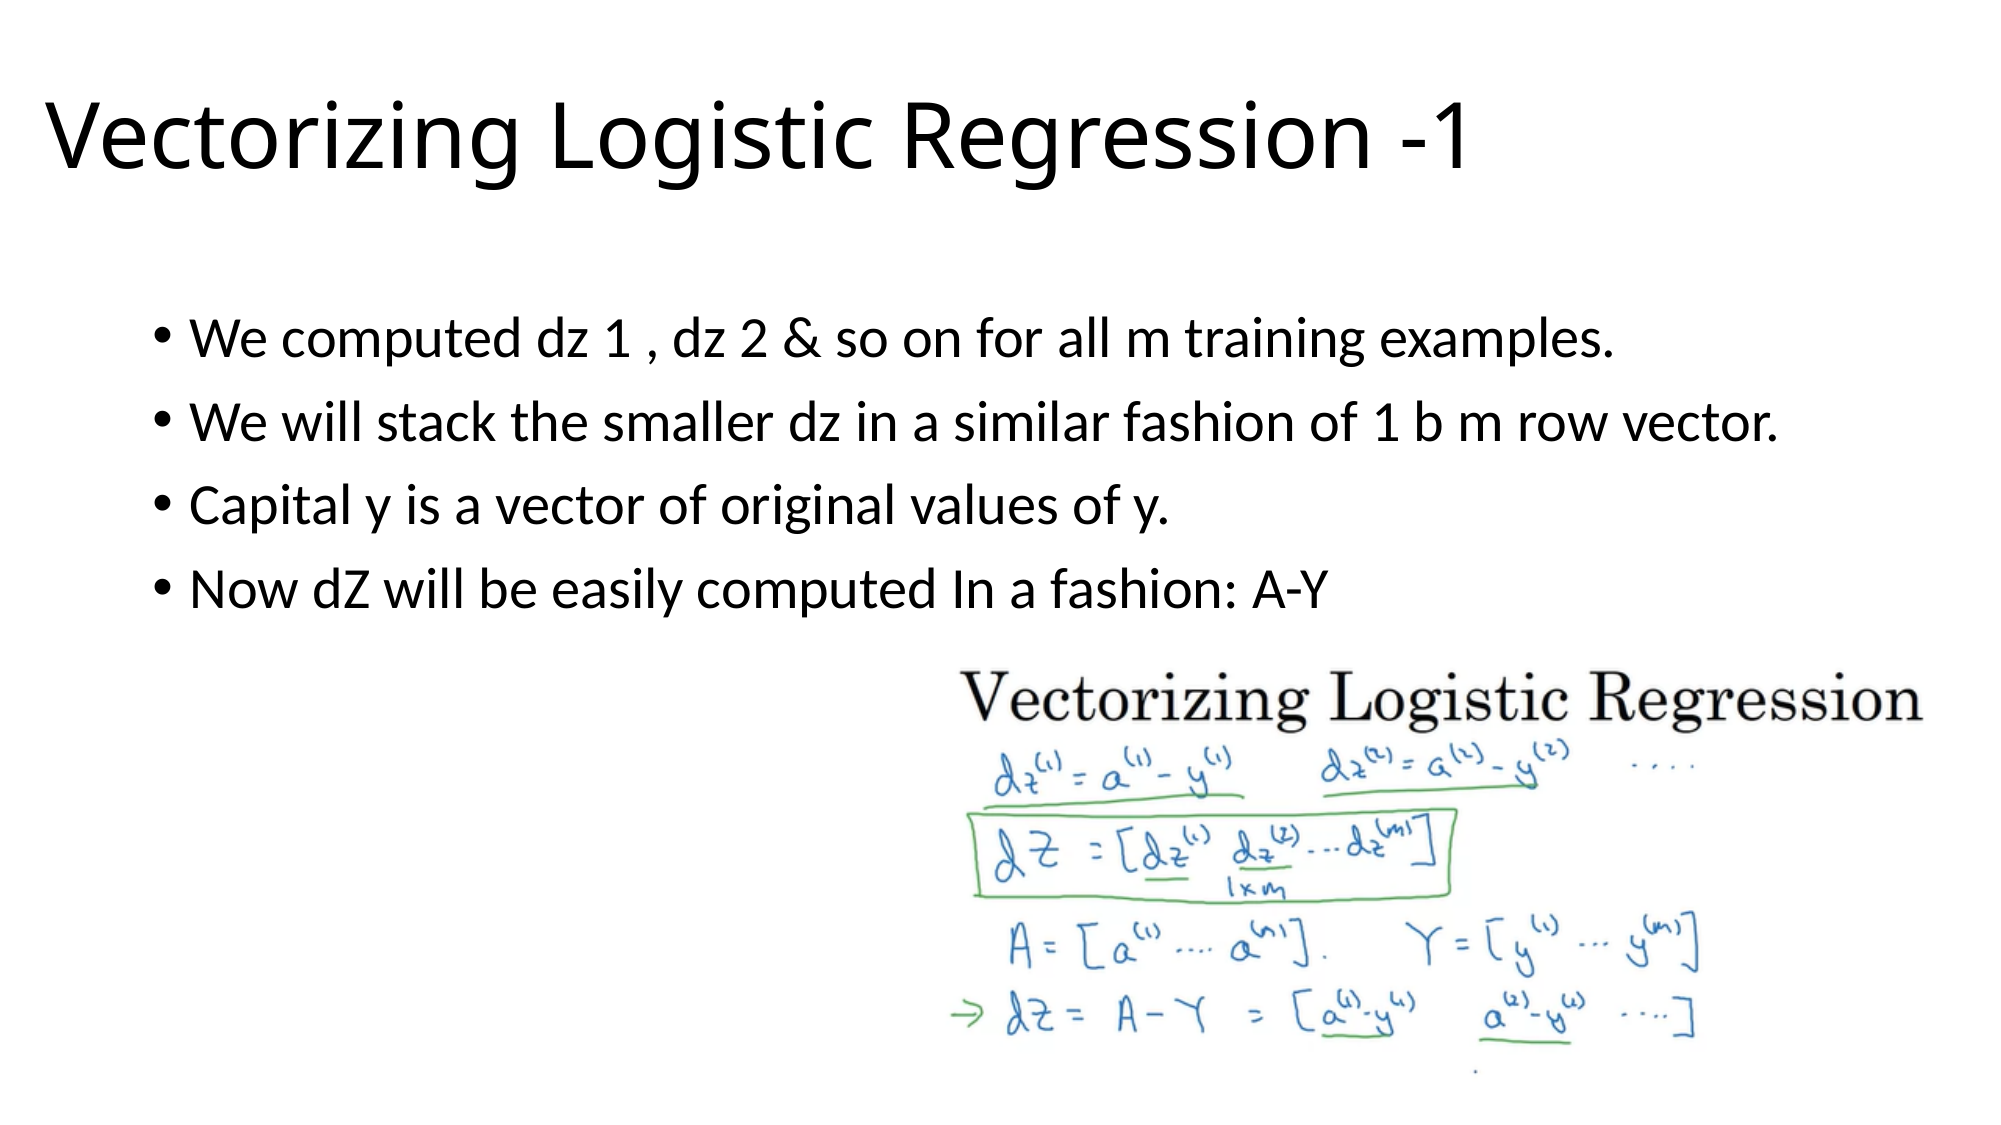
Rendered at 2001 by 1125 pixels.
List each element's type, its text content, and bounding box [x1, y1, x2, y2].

title Vectorizing Logistic Regression -1 [30, 29, 1755, 248]
picture [945, 621, 2000, 1125]
list We computed dz 1 , dz 2 & so on for all m training examples. We will stack the smaller dz in a similar fashion of 1 b m row vector. Capital y is a vector of original values of y. Now dZ will be easily computed In a fashion: A-Y [137, 299, 1863, 1014]
